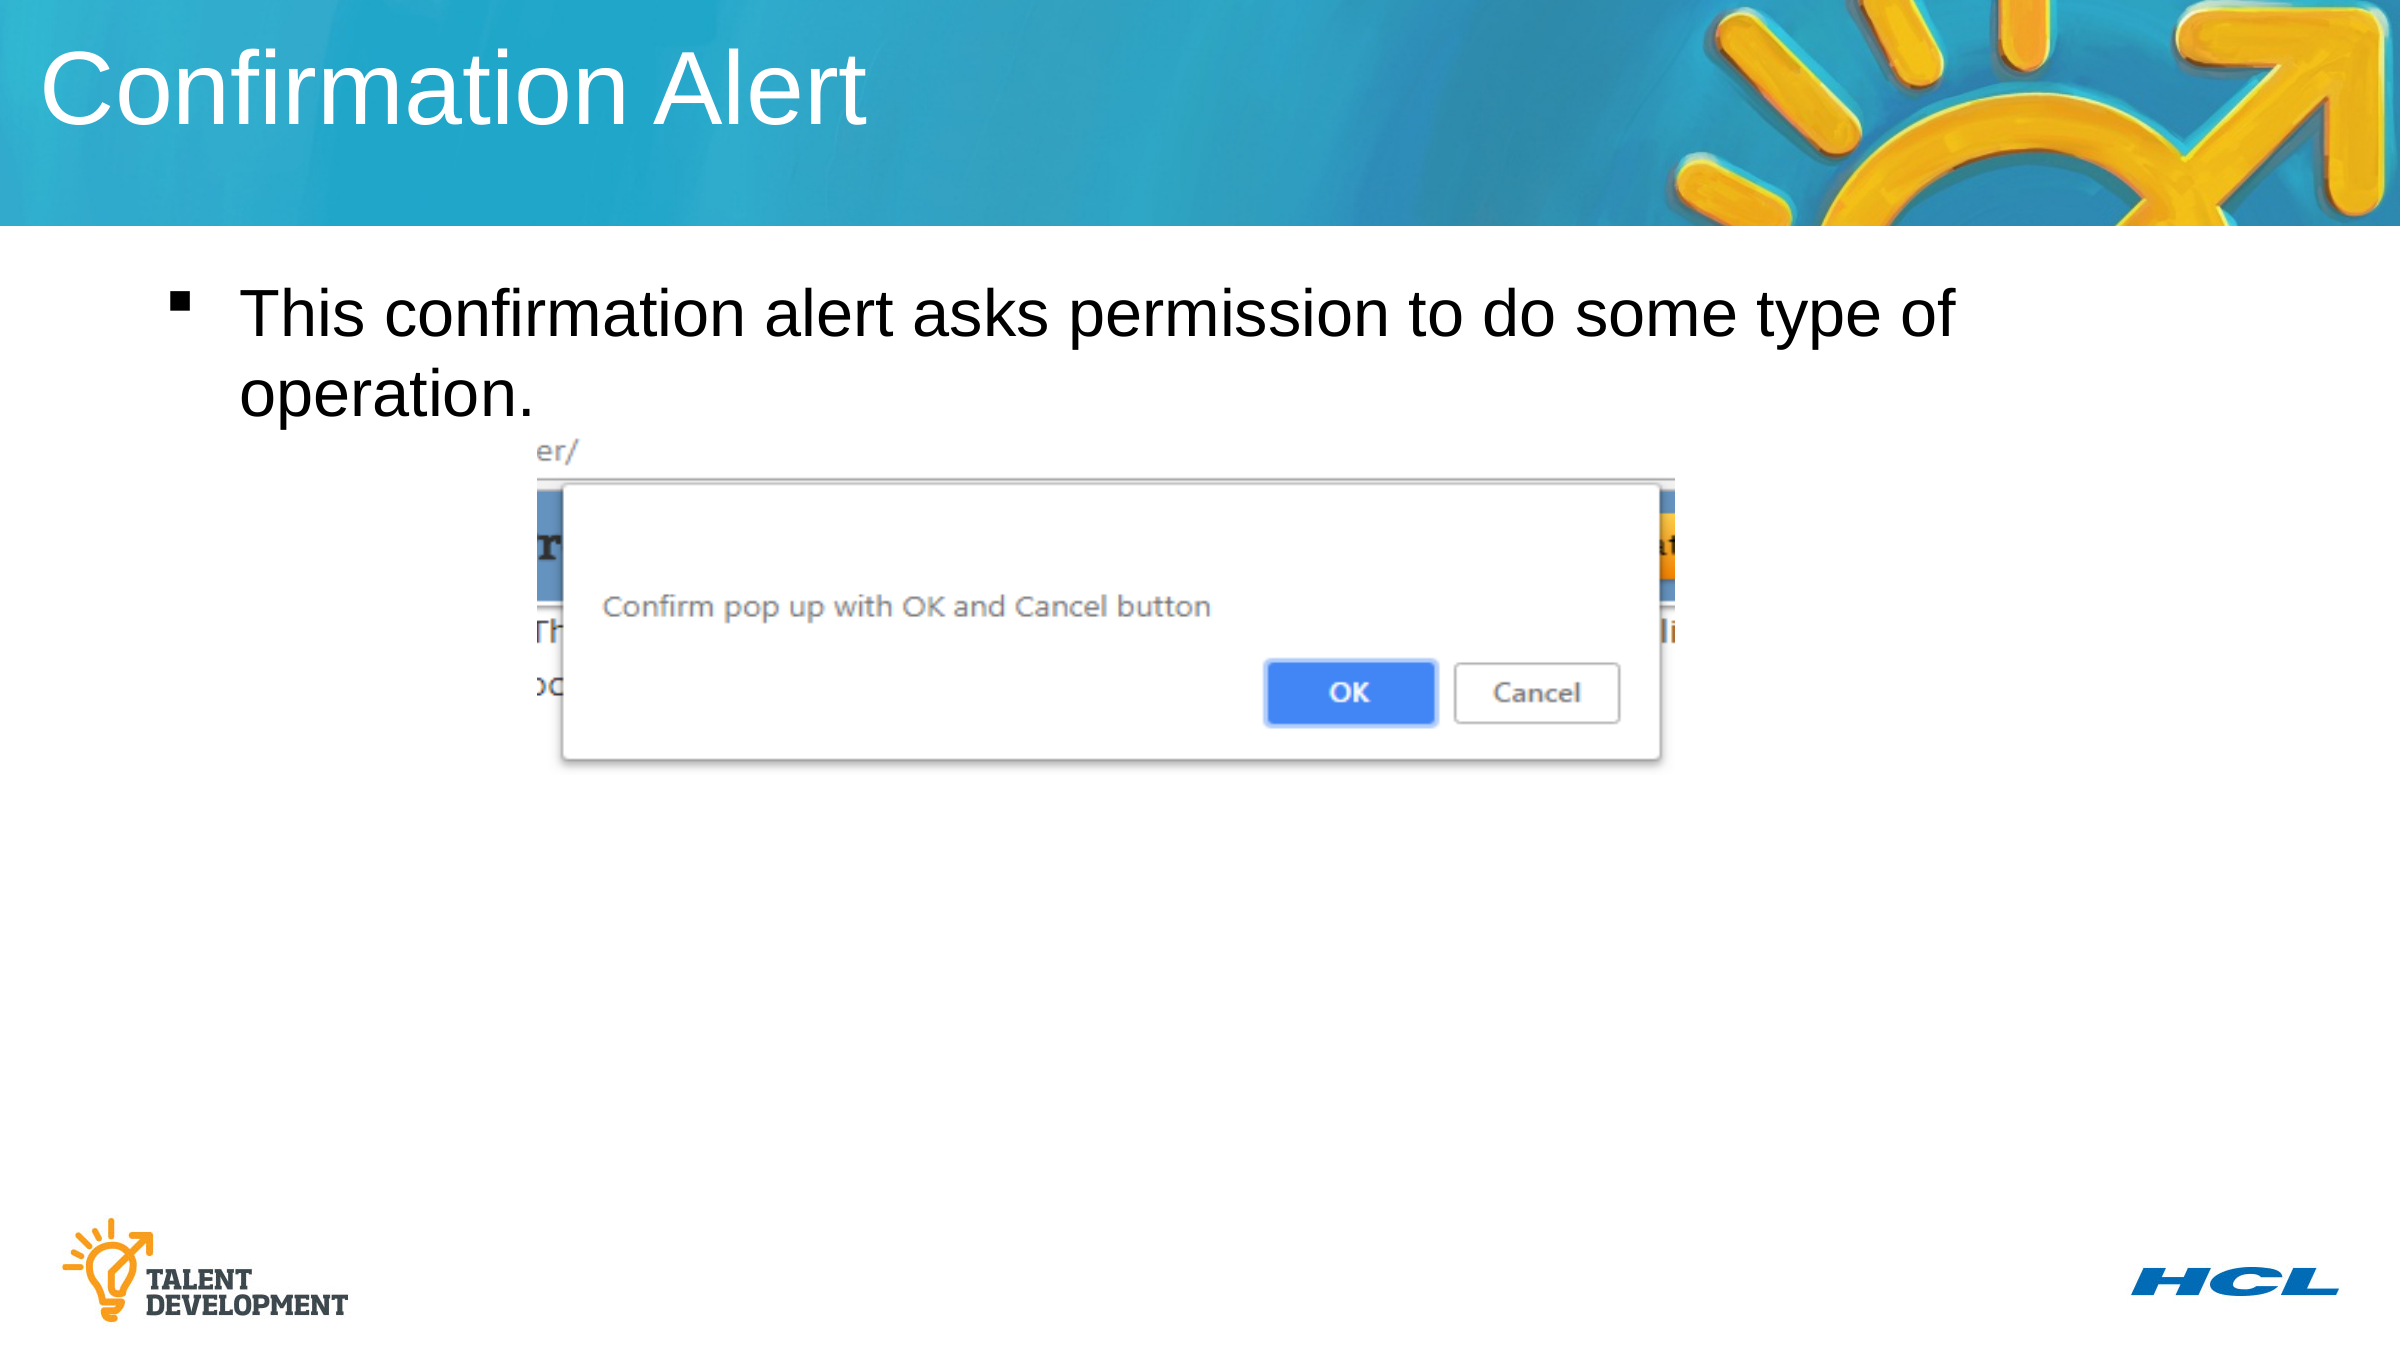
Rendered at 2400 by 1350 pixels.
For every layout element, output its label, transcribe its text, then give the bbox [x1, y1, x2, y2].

list This confirmation alert asks permission to do some type of operation. [150, 262, 2268, 1225]
picture [2100, 1169, 2397, 1350]
picture [0, 0, 2400, 226]
picture [537, 424, 1676, 776]
list Confirmation Alert [24, 12, 1675, 138]
picture [0, 1169, 389, 1350]
